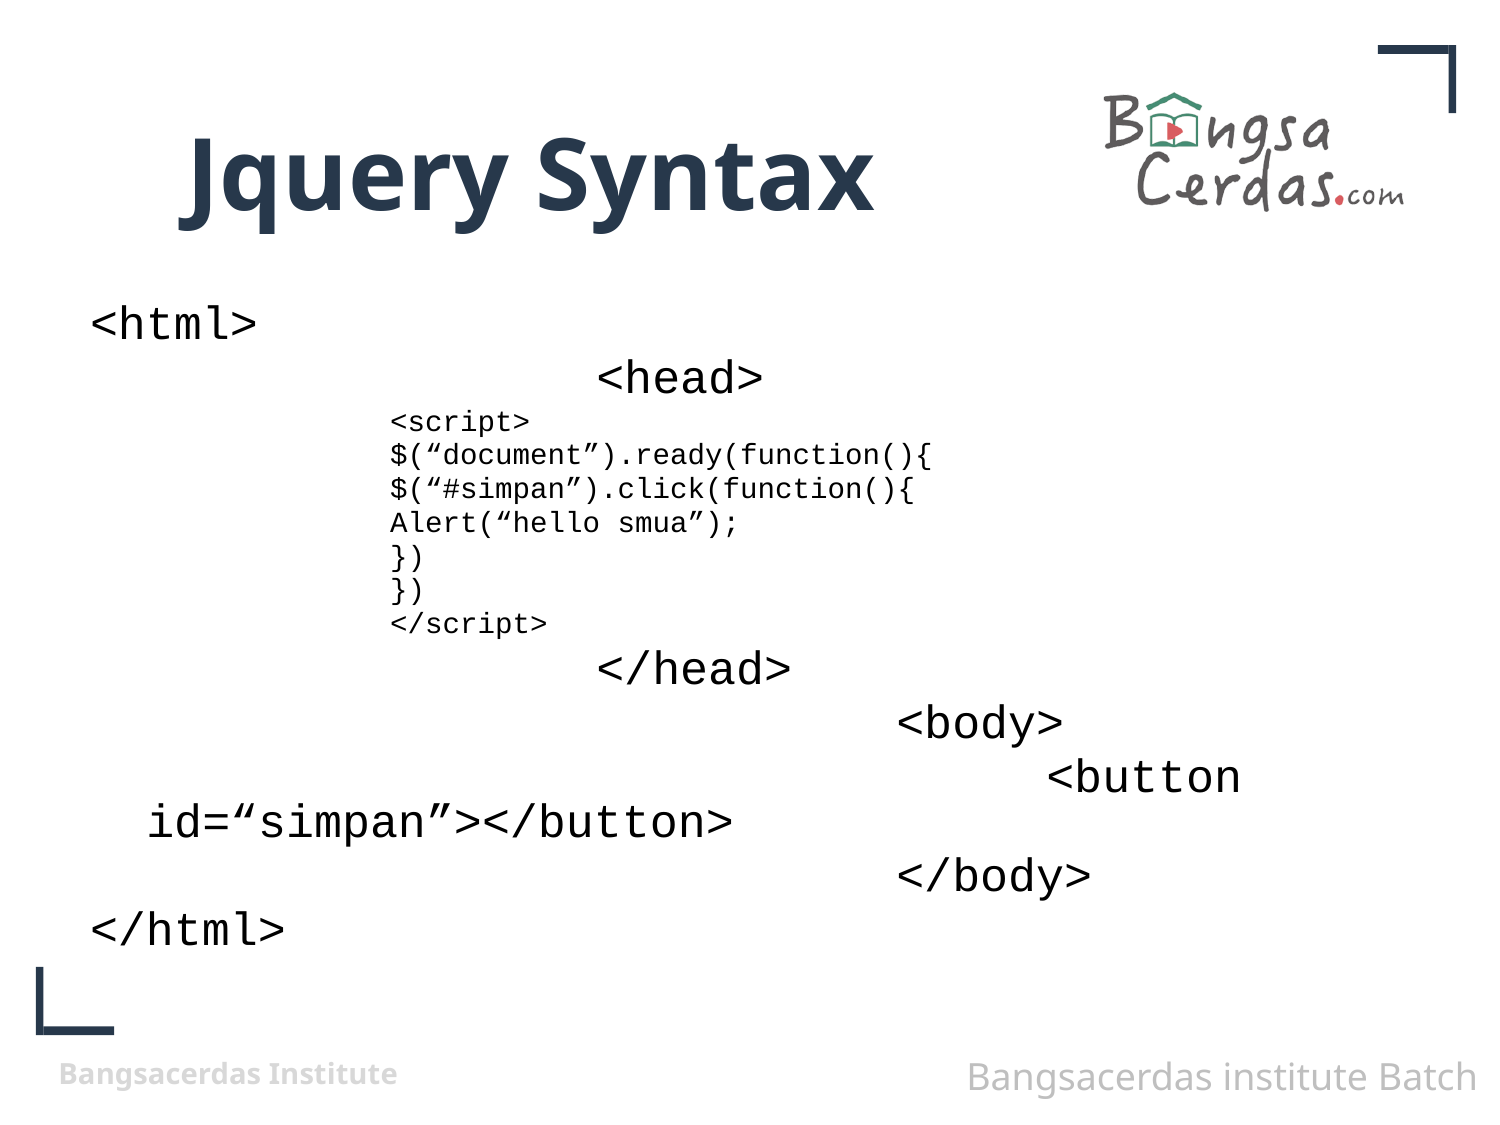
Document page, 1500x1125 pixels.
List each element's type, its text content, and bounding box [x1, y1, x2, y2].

list <html> <head> <script> $(“document”).ready(function(){ $(“#simpan”).click(function(){ Alert(“hello smua”); }) }) </script> </head> <body> <button id=“simpan”></button> </body> </html> [75, 296, 1425, 1005]
title Jquery Syntax [75, 45, 988, 296]
